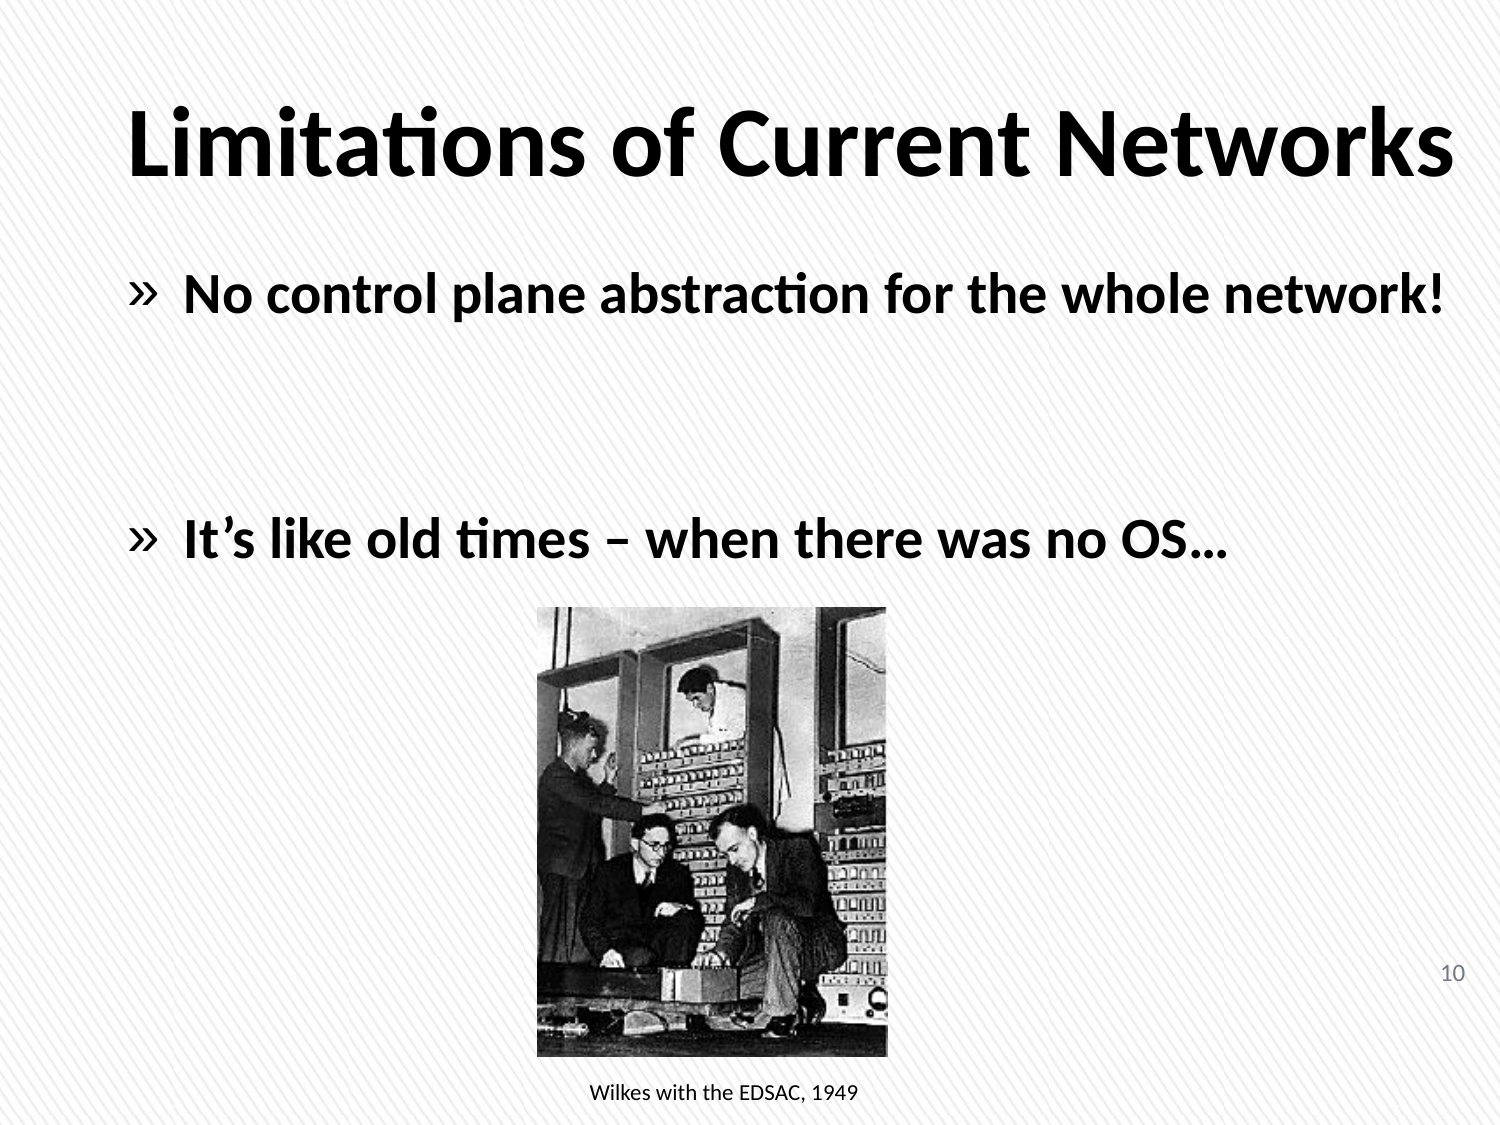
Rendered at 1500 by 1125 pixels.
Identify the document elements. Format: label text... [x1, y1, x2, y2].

picture [537, 606, 888, 1058]
text_box Wilkes with the EDSAC, 1949 [574, 1069, 874, 1112]
slide_number 10 [1425, 941, 1488, 1002]
list No control plane abstraction for the whole network! It’s like old times – when there was no OS… [112, 247, 1500, 973]
title Limitations of Current Networks [112, 50, 1500, 238]
